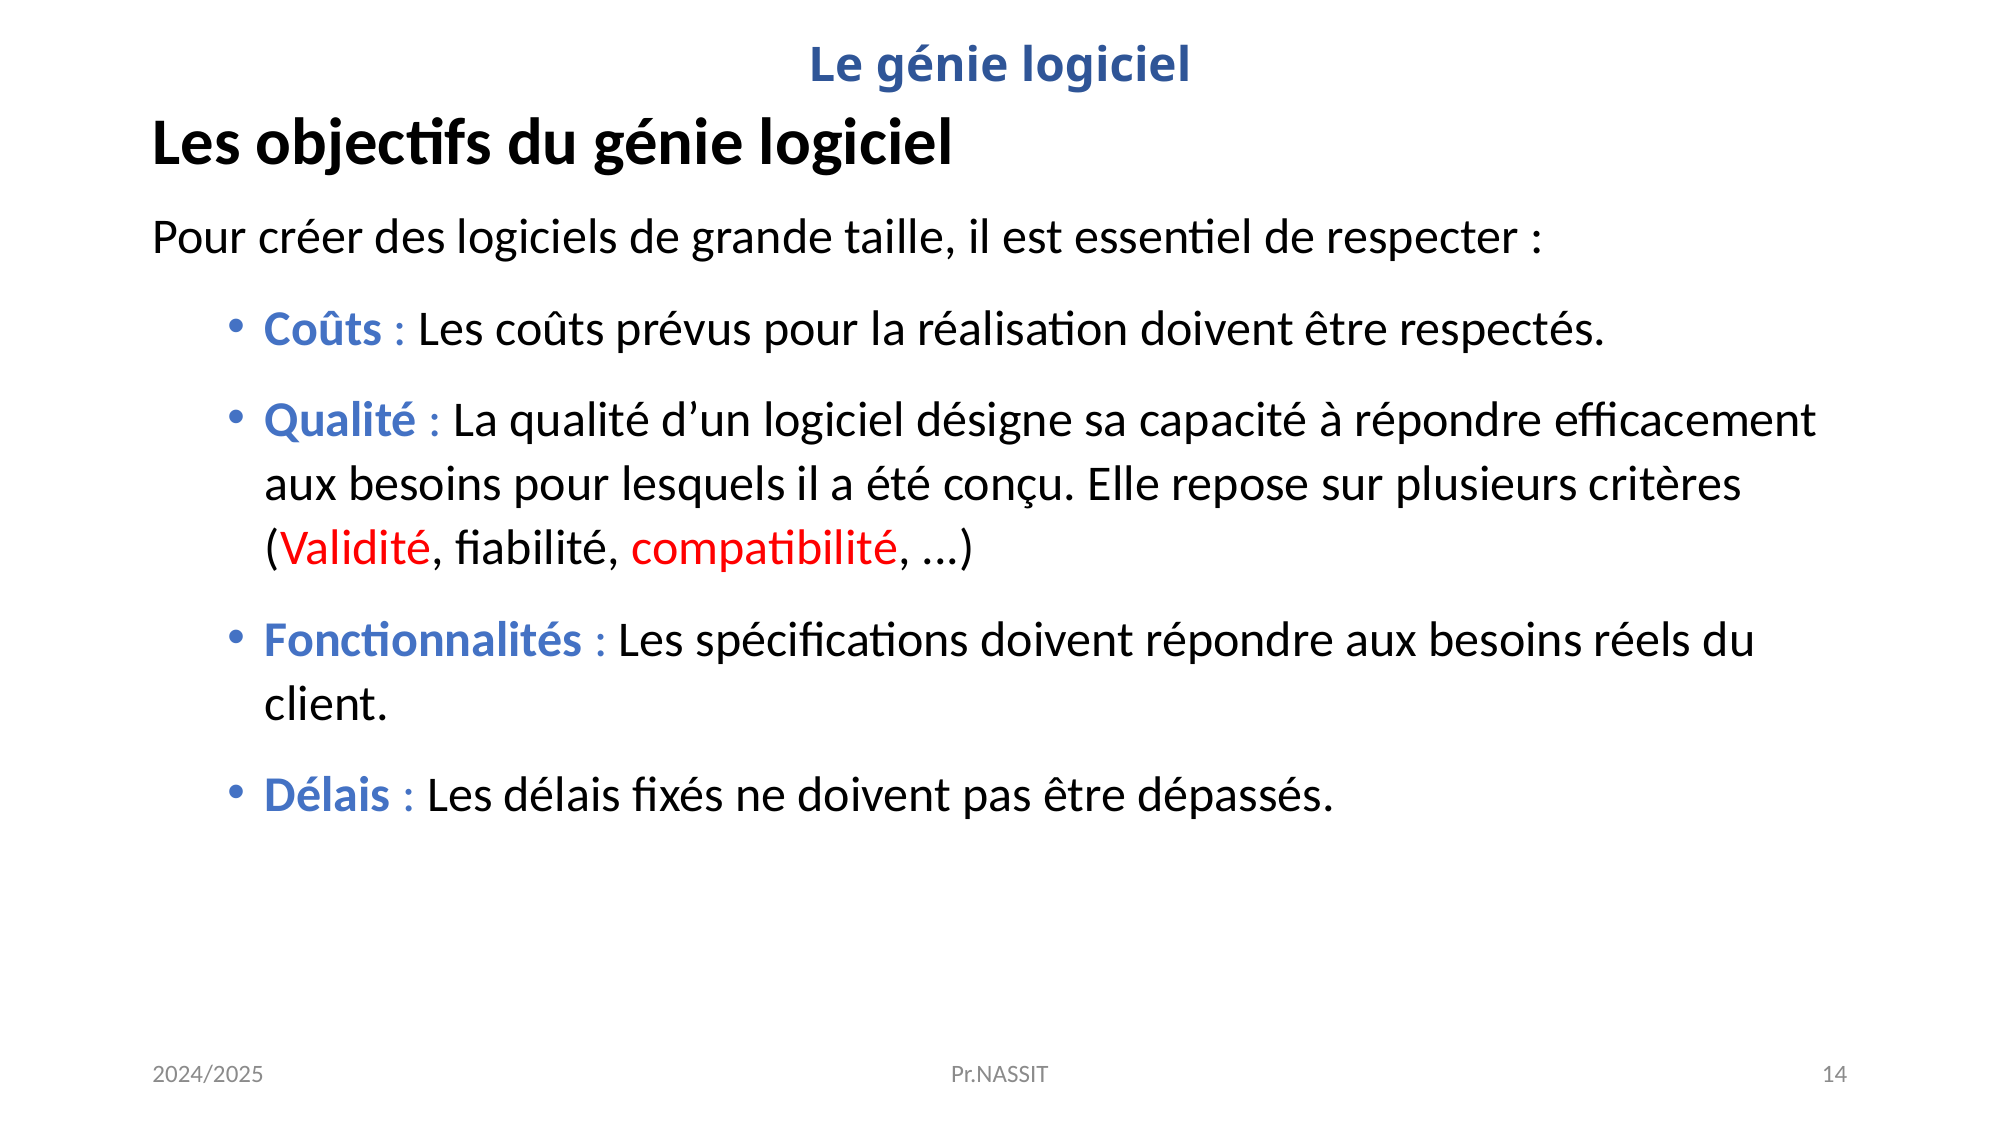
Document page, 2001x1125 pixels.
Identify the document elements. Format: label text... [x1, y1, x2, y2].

slide_number 2024/2025 [137, 1042, 588, 1103]
list Les objectifs du génie logiciel Pour créer des logiciels de grande taille, il est essentiel de respecter : Coûts : Les coûts prévus pour la réalisation doivent être respectés. Qualité : La qualité d’un logiciel désigne sa capacité à répondre efficacement aux besoins pour lesquels il a été conçu. Elle repose sur plusieurs critères (Validité, fiabilité, compatibilité, ...) Fonctionnalités : Les spécifications doivent répondre aux besoins réels du client. Délais : Les délais fixés ne doivent pas être dépassés. [137, 99, 1863, 1059]
title Le génie logiciel [137, 32, 1863, 99]
slide_number 14 [1412, 1042, 1863, 1103]
footer Pr.NASSIT [662, 1042, 1338, 1103]
